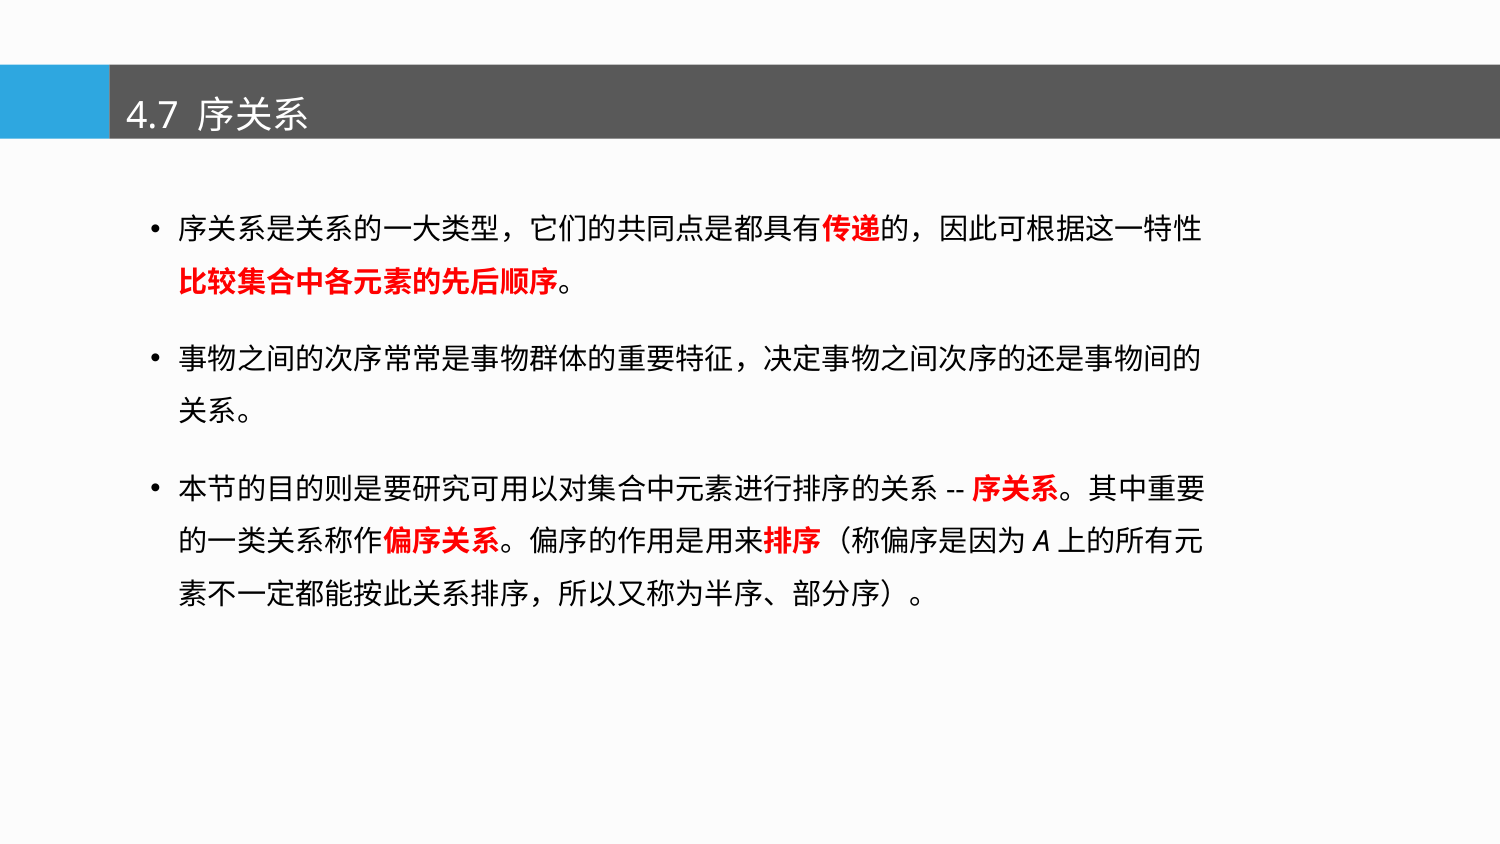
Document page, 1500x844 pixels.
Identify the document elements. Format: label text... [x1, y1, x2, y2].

text_box [0, 64, 108, 140]
text_box 4.7 序关系 [111, 52, 326, 144]
text_box 序关系是关系的一大类型，它们的共同点是都具有传递的，因此可根据这一特性比较集合中各元素的先后顺序。 事物之间的次序常常是事物群体的重要特征，决定事物之间次序的还是事物间的关系。 本节的目的则是要研究可用以对集合中元素进行排序的关系--序关系。其中重要的一类关系称作偏序关系。偏序的作用是用来排序（称偏序是因为A上的所有元素不一定都能按此关系排序，所以又称为半序、部分序）。 [135, 185, 1235, 695]
text_box [326, 64, 1500, 140]
